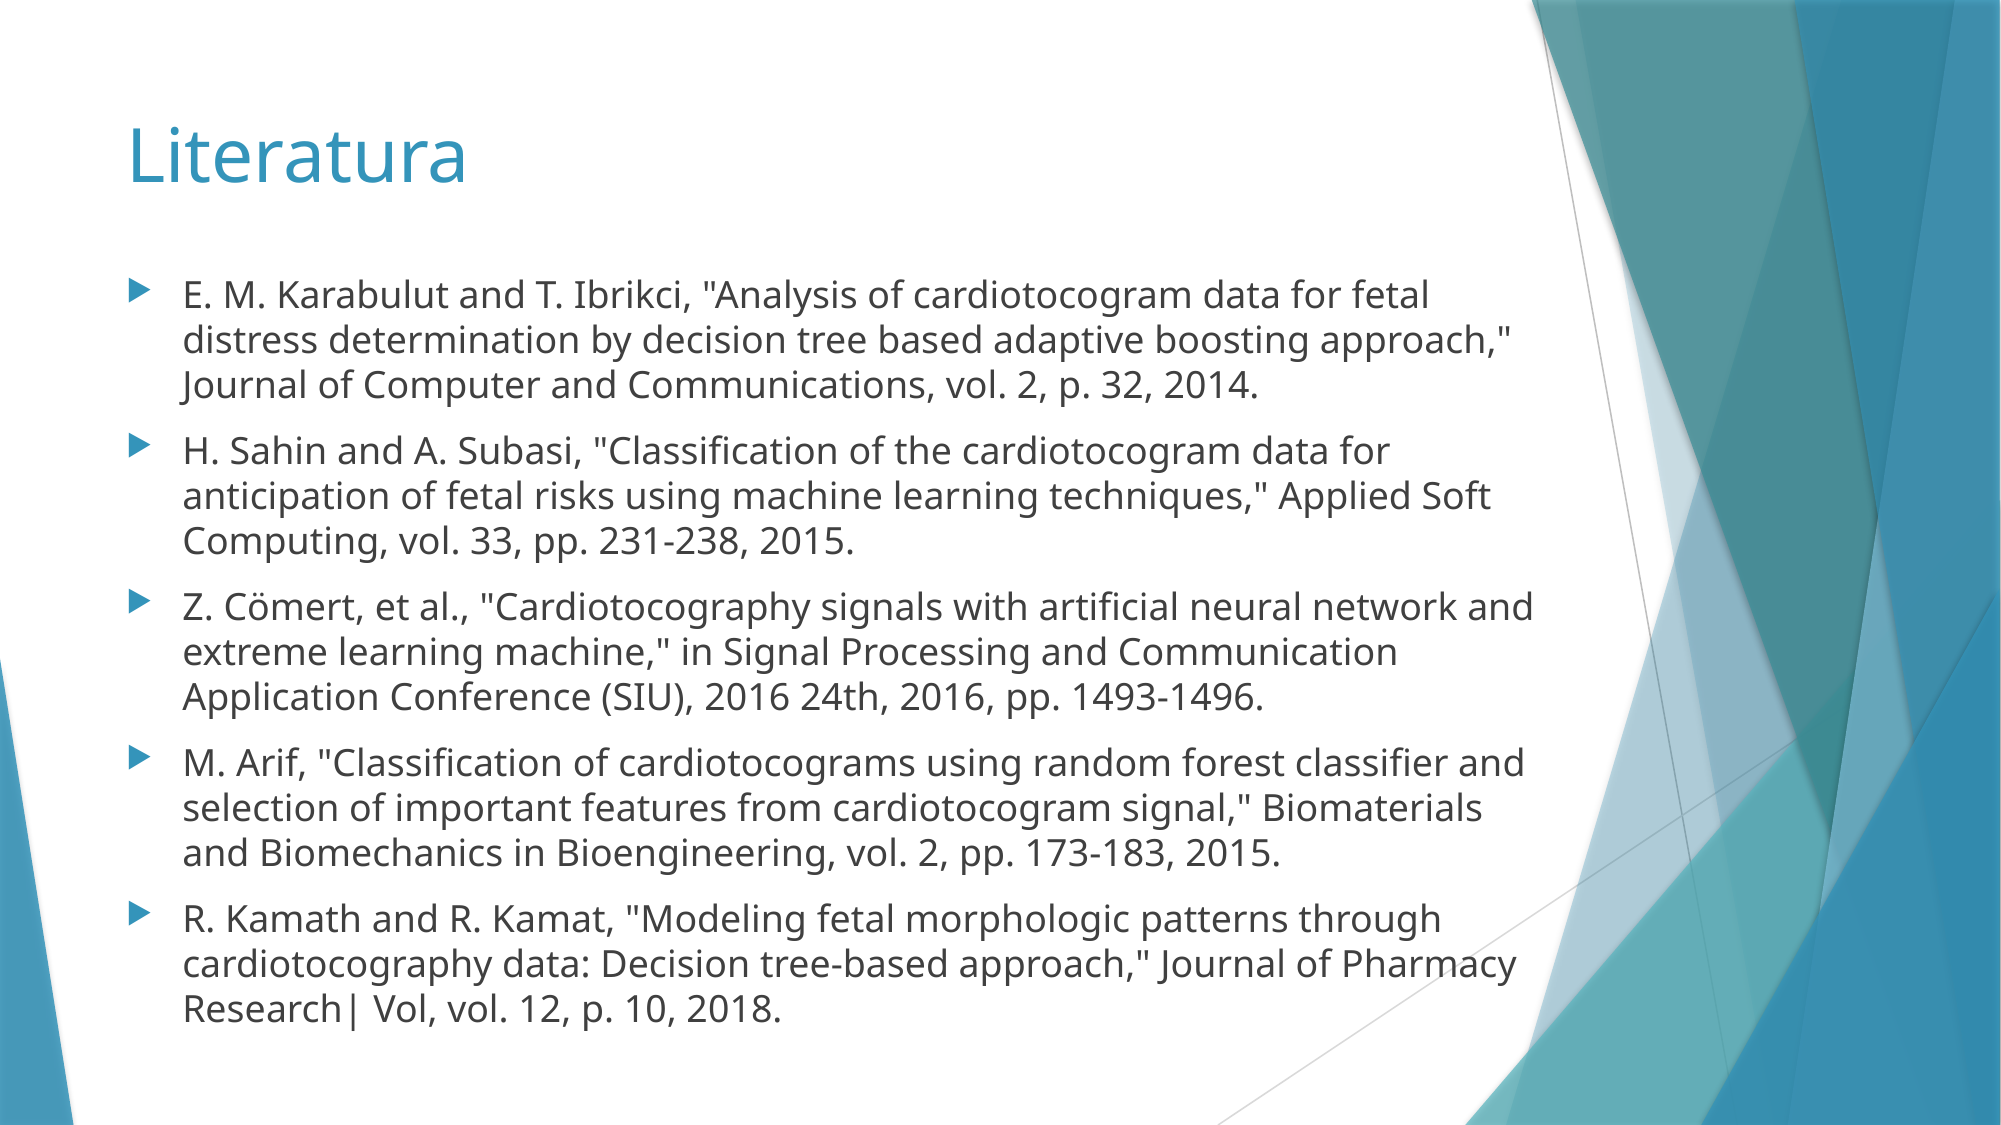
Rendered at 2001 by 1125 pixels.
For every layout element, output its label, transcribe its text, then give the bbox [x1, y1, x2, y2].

title Literatura [111, 99, 1522, 264]
list E. M. Karabulut and T. Ibrikci, "Analysis of cardiotocogram data for fetal distress determination by decision tree based adaptive boosting approach," Journal of Computer and Communications, vol. 2, p. 32, 2014. H. Sahin and A. Subasi, "Classification of the cardiotocogram data for anticipation of fetal risks using machine learning techniques," Applied Soft Computing, vol. 33, pp. 231-238, 2015. Z. Cömert, et al., "Cardiotocography signals with artificial neural network and extreme learning machine," in Signal Processing and Communication Application Conference (SIU), 2016 24th, 2016, pp. 1493-1496. M. Arif, "Classification of cardiotocograms using random forest classifier and selection of important features from cardiotocogram signal," Biomaterials and Biomechanics in Bioengineering, vol. 2, pp. 173-183, 2015. R. Kamath and R. Kamat, "Modeling fetal morphologic patterns through cardiotocography data: Decision tree-based approach," Journal of Pharmacy Research| Vol, vol. 12, p. 10, 2018. [111, 264, 1569, 960]
